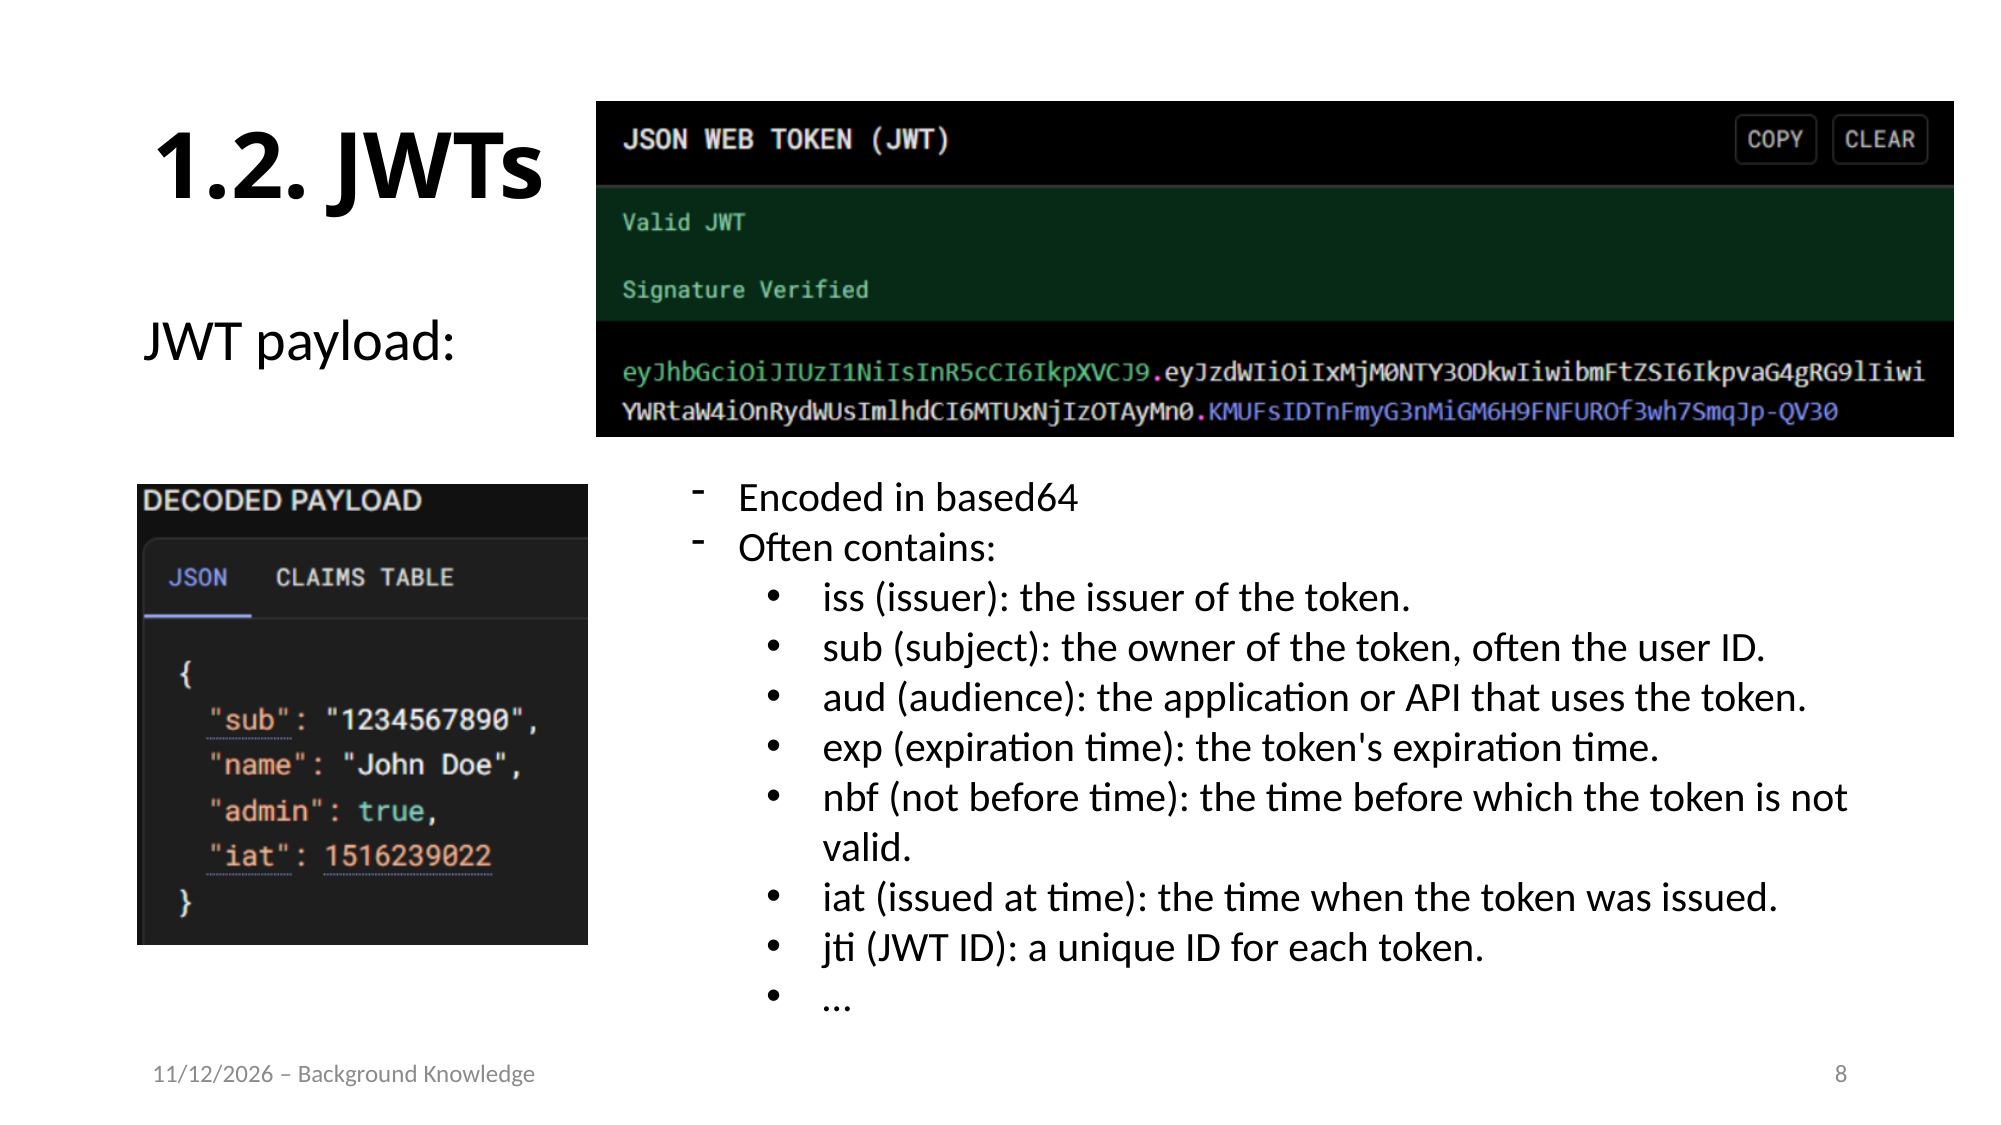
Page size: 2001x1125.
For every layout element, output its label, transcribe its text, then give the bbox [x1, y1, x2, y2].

picture [137, 484, 588, 945]
text_box Encoded in based64 Often contains: iss (issuer): the issuer of the token. sub (subject): the owner of the token, often the user ID. aud (audience): the application or API that uses the token. exp (expiration time): the token's expiration time. nbf (not before time): the time before which the token is not valid. iat (issued at time): the time when the token was issued. jti (JWT ID): a unique ID for each token. … [676, 462, 1921, 1028]
list JWT payload: [128, 302, 1854, 1017]
title 1.2. JWTs [137, 59, 1863, 278]
slide_number 8 [1412, 1042, 1863, 1103]
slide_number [137, 1042, 588, 1103]
picture [596, 101, 1954, 437]
